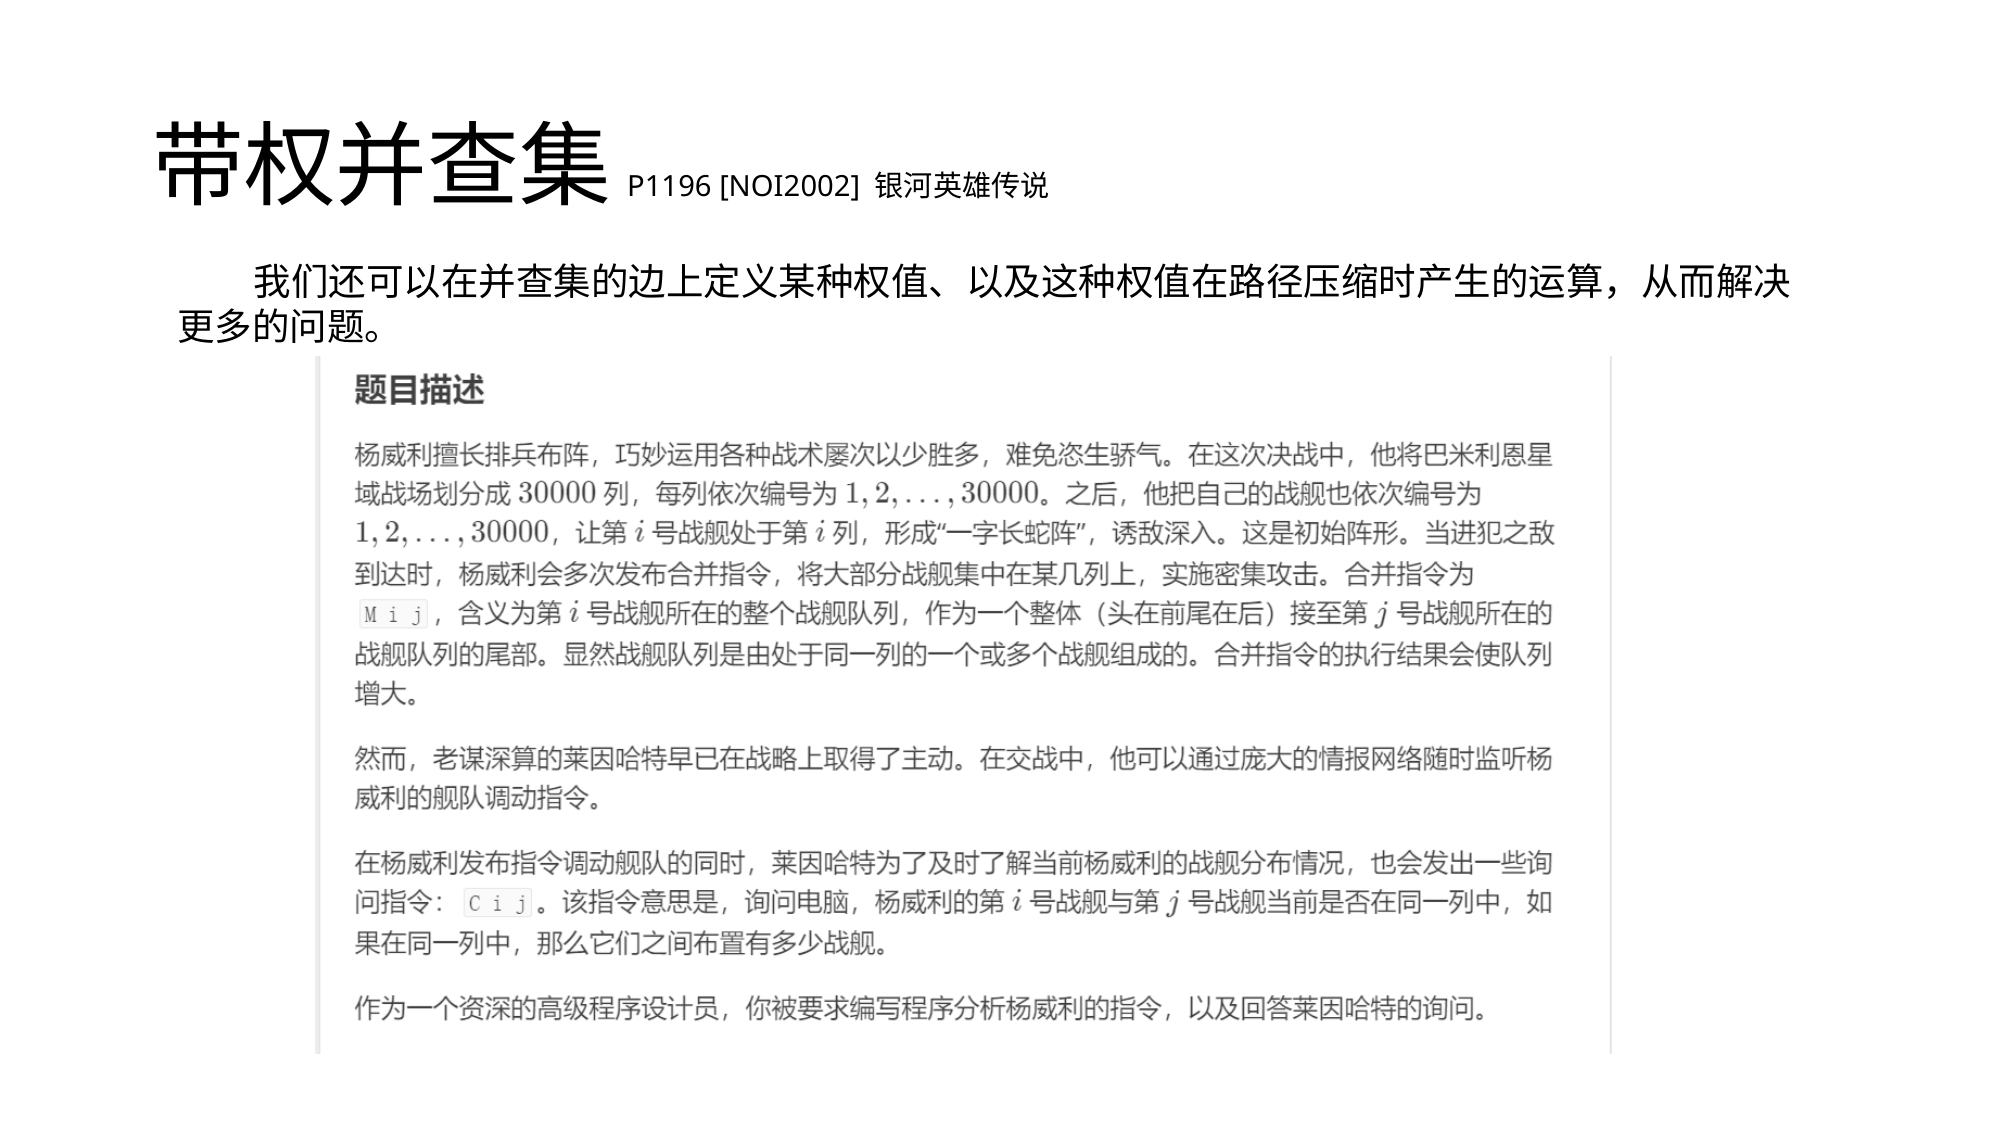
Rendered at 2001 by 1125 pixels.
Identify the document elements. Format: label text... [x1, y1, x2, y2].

picture [315, 356, 1612, 1054]
text_box 我们还可以在并查集的边上定义某种权值、以及这种权值在路径压缩时产生的运算，从而解决更多的问题。 [162, 250, 1811, 356]
text_box P1196 [NOI2002] 银河英雄传说 [612, 159, 1204, 210]
title 带权并查集 [137, 59, 1863, 278]
